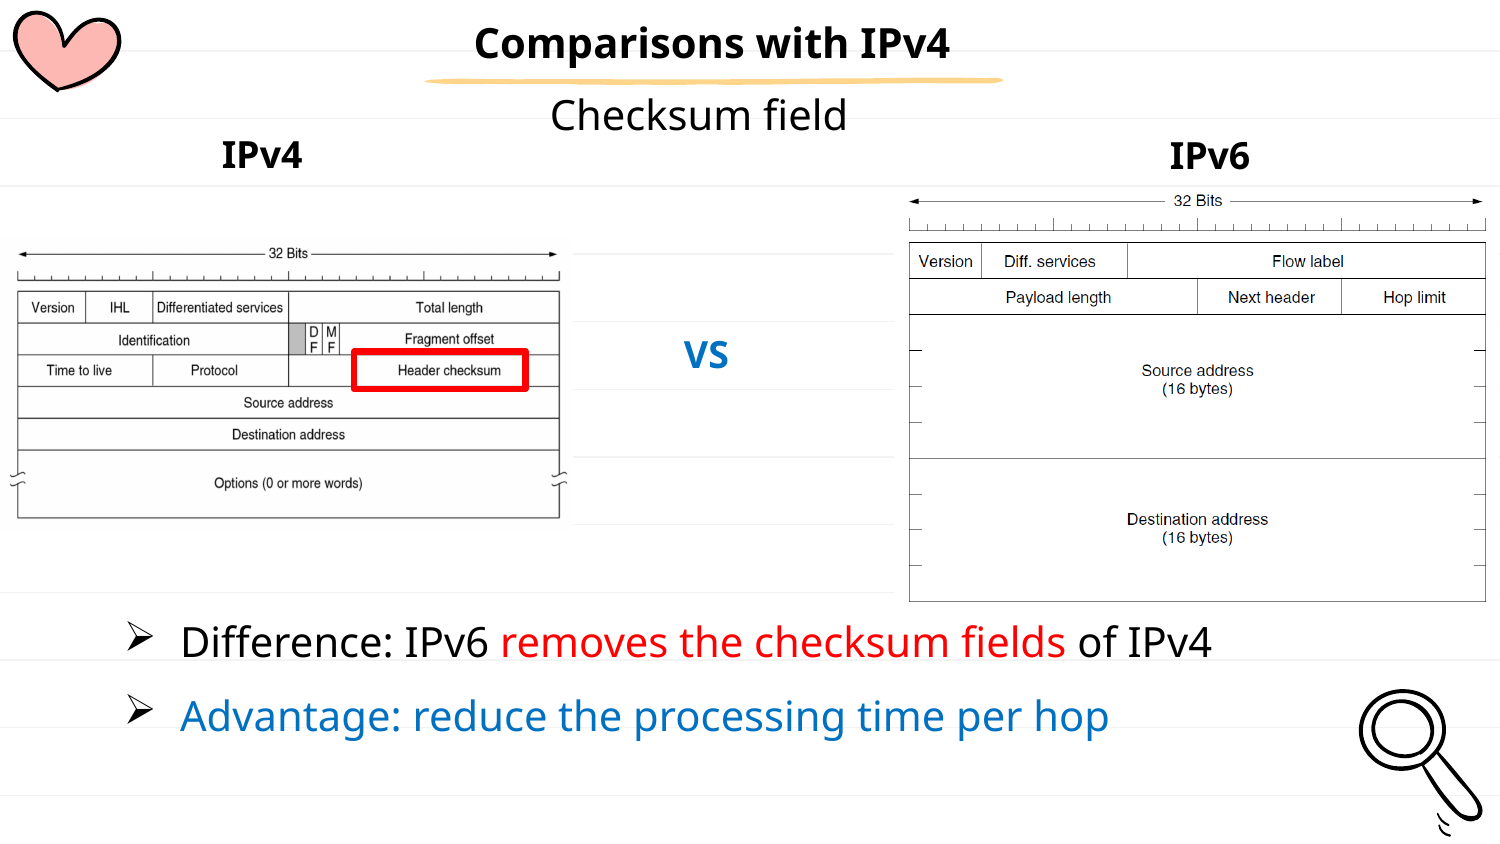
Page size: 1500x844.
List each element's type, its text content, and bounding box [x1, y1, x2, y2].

text_box Comparisons with IPv4 [380, 2, 1018, 102]
text_box Advantage: reduce the processing time per hop [108, 676, 1409, 755]
text_box Checksum field [503, 73, 895, 153]
text_box VS [669, 323, 759, 384]
text_box IPv6 [1155, 124, 1282, 185]
text_box IPv4 [207, 123, 334, 184]
picture [894, 190, 1499, 607]
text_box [0, 10, 125, 93]
picture [0, 238, 573, 531]
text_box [1352, 688, 1488, 837]
text_box Difference: IPv6 removes the checksum fields of IPv4 [108, 601, 1409, 676]
